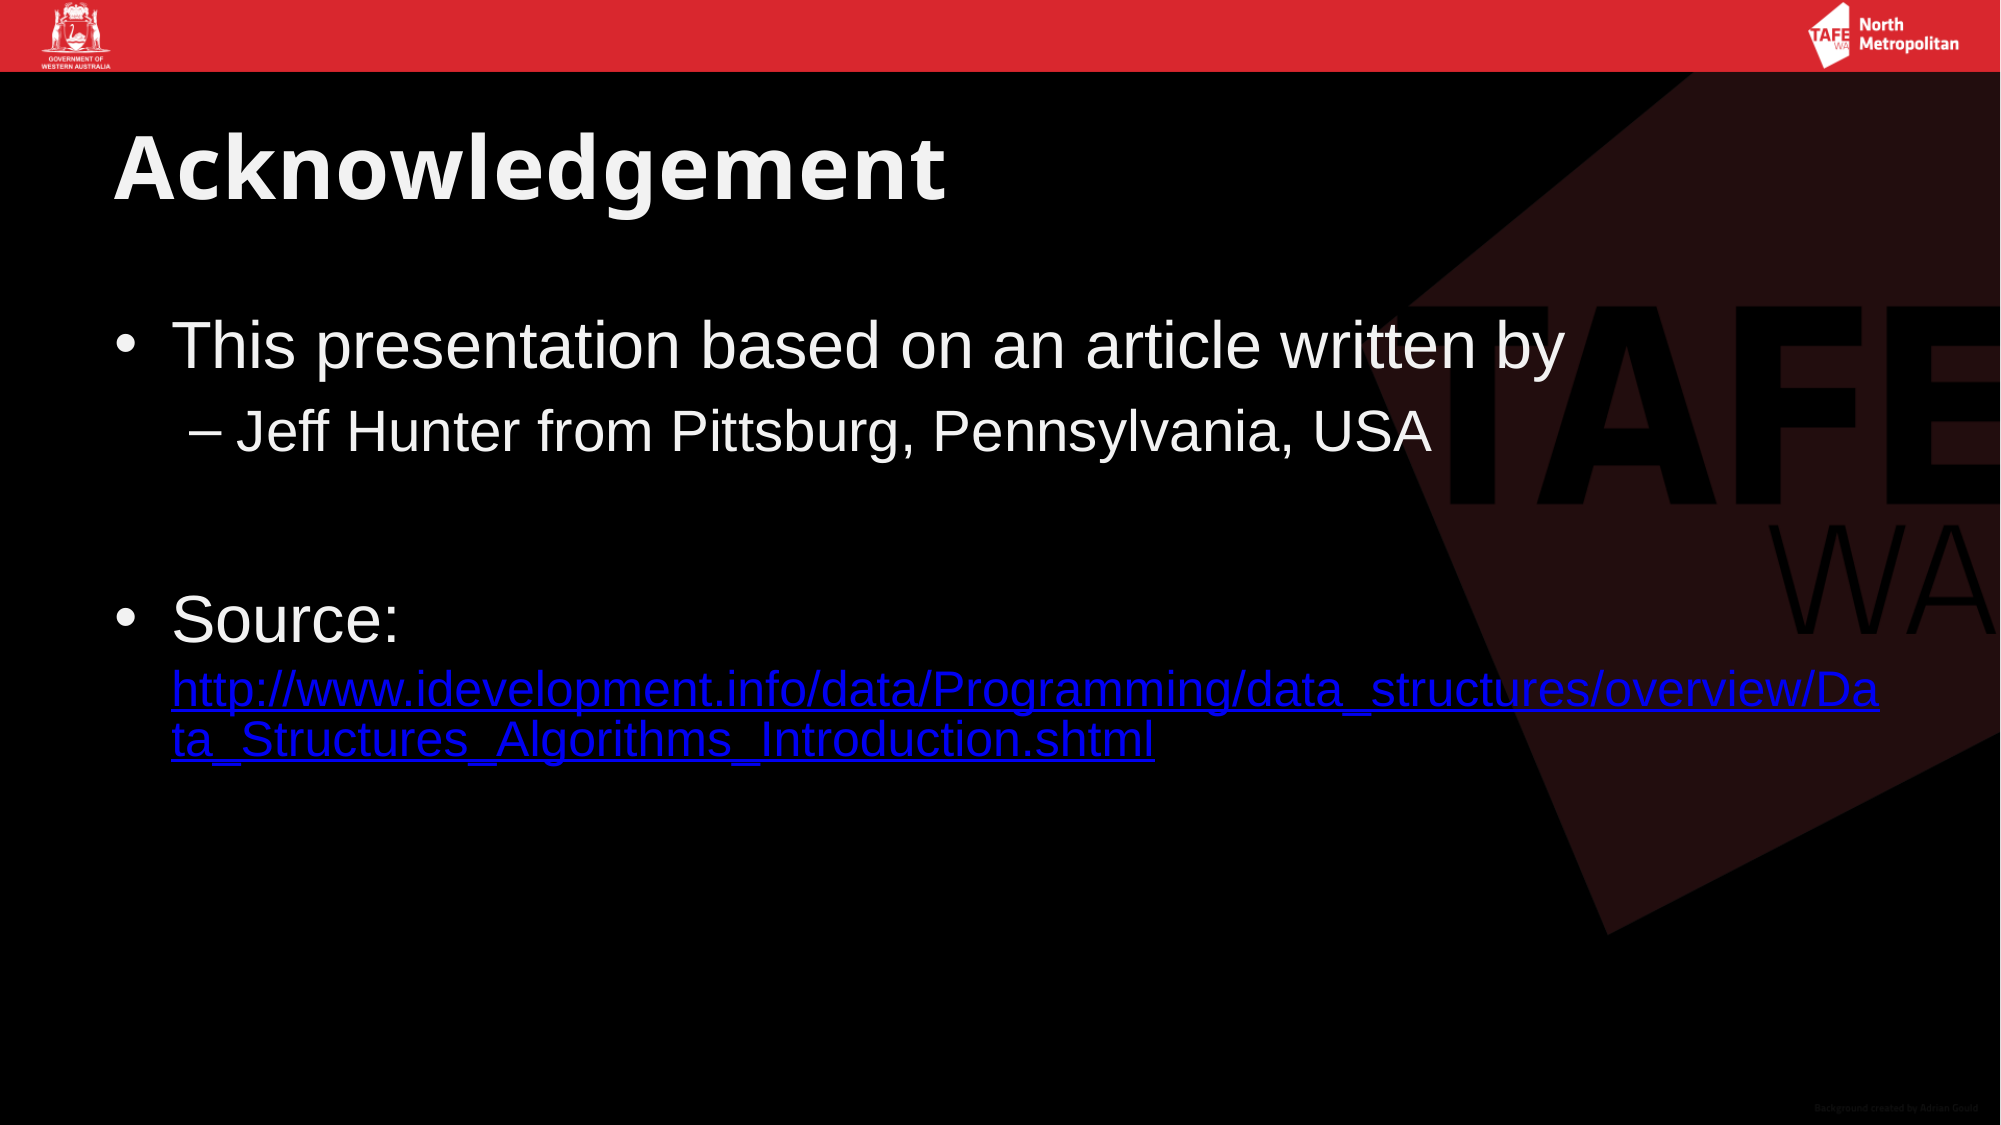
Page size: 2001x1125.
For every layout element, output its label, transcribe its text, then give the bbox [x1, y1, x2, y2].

picture [0, 0, 2001, 1125]
list This presentation based on an article written by Jeff Hunter from Pittsburg, Pennsylvania, USA Source: http://www.idevelopment.info/data/Programming/data_structures/overview/Data_Structures_Algorithms_Introduction.shtml [99, 294, 1900, 1043]
title Acknowledgement [99, 82, 1900, 247]
